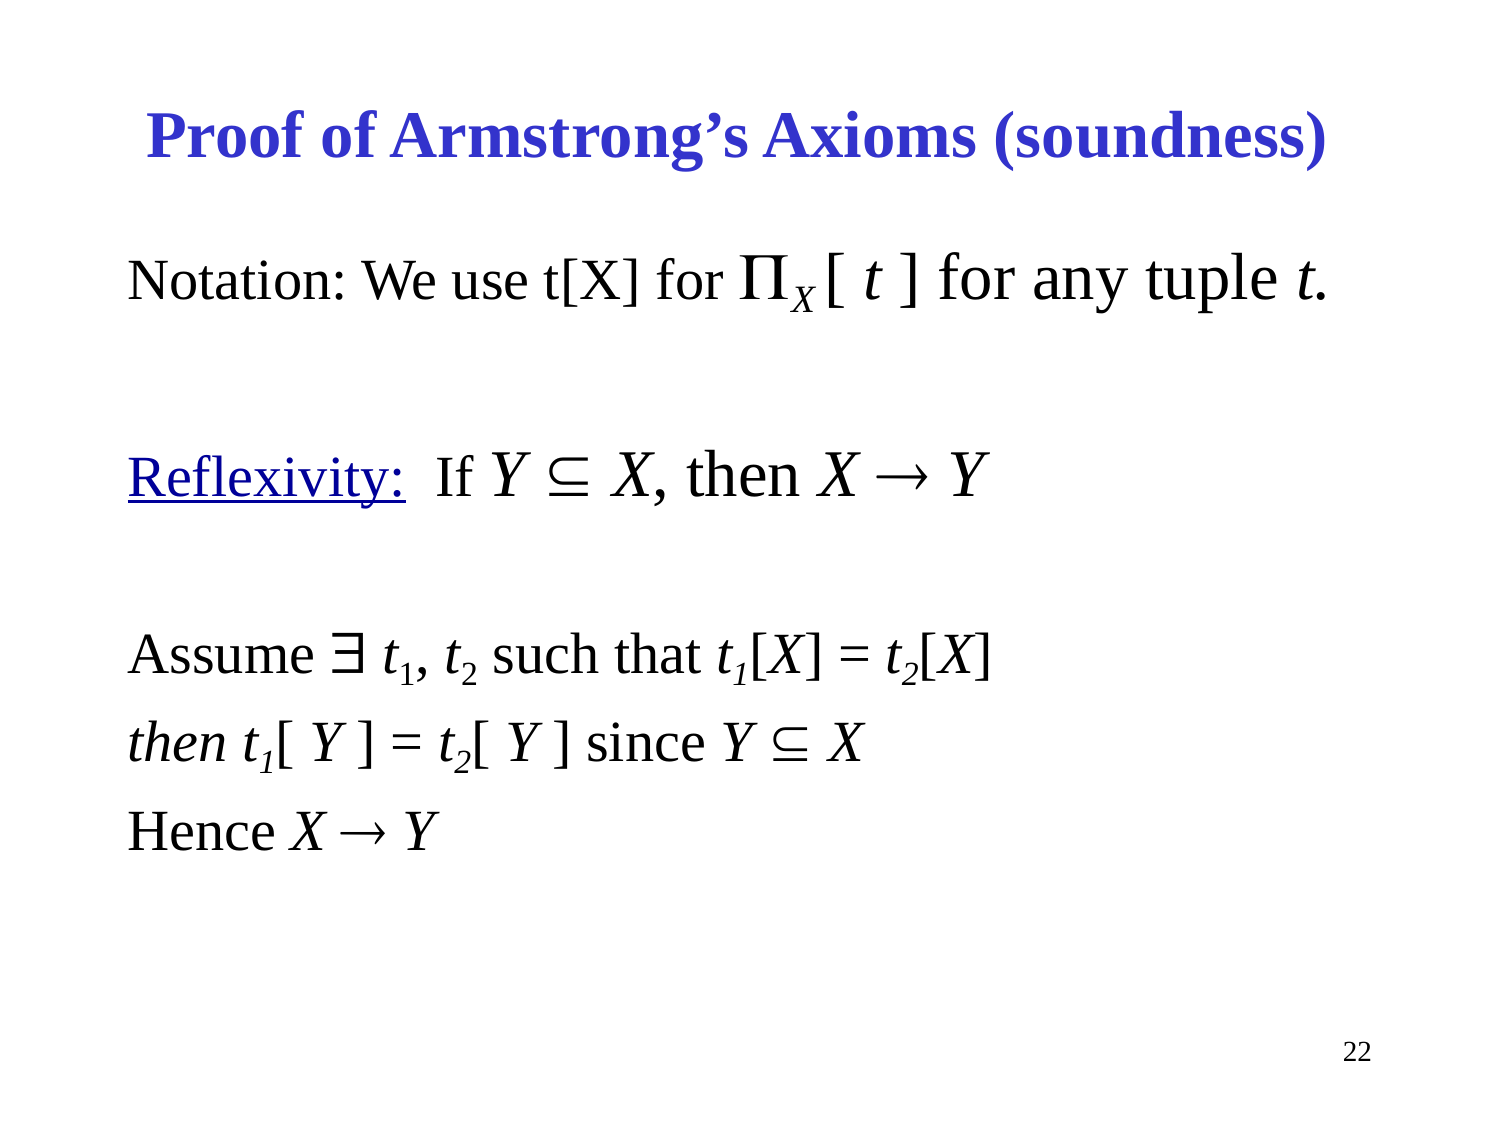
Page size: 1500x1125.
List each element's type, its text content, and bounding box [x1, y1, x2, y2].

slide_number 22 [1074, 1024, 1388, 1101]
list Notation: We use t[X] for X [ t ] for any tuple t. Reflexivity: If Y  X, then X  Y Assume  t1, t2 such that t1[X] = t2[X] then t1[ Y ] = t2[ Y ] since Y  X Hence X  Y [112, 224, 1388, 1000]
title Proof of Armstrong’s Axioms (soundness) [99, 37, 1376, 226]
